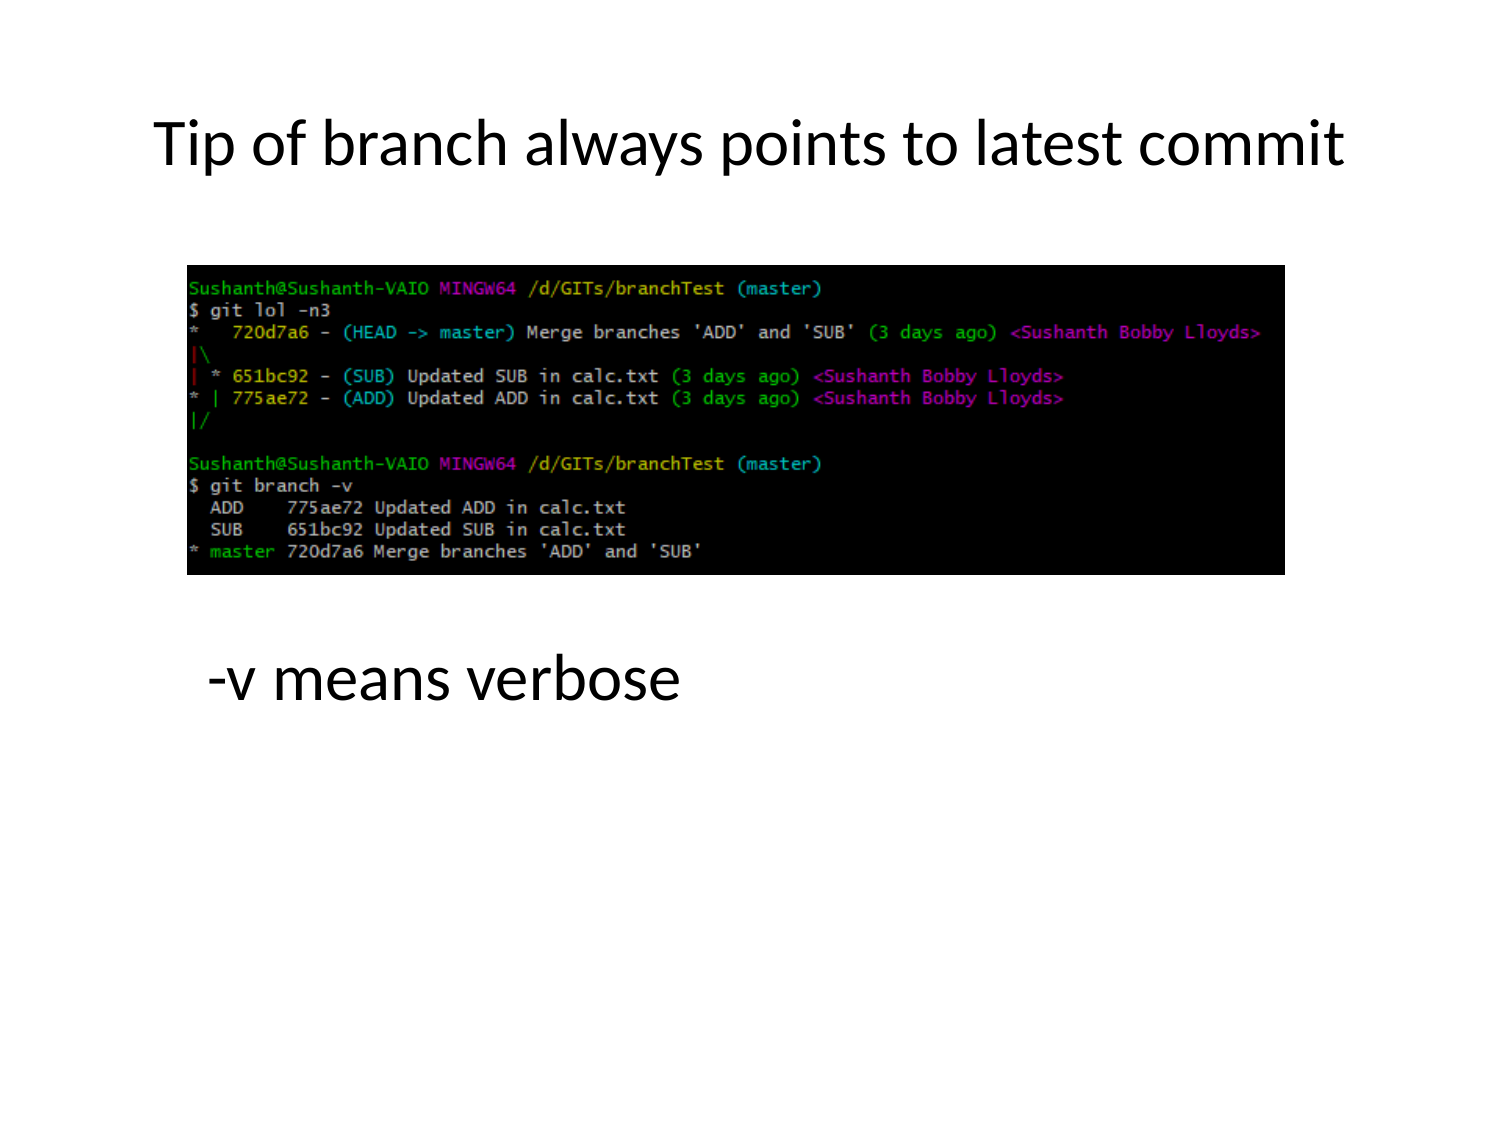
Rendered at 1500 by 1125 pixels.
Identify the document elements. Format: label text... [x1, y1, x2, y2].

title Tip of branch always points to latest commit [75, 45, 1425, 233]
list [187, 265, 1285, 576]
text_box -v means verbose [192, 626, 1308, 913]
